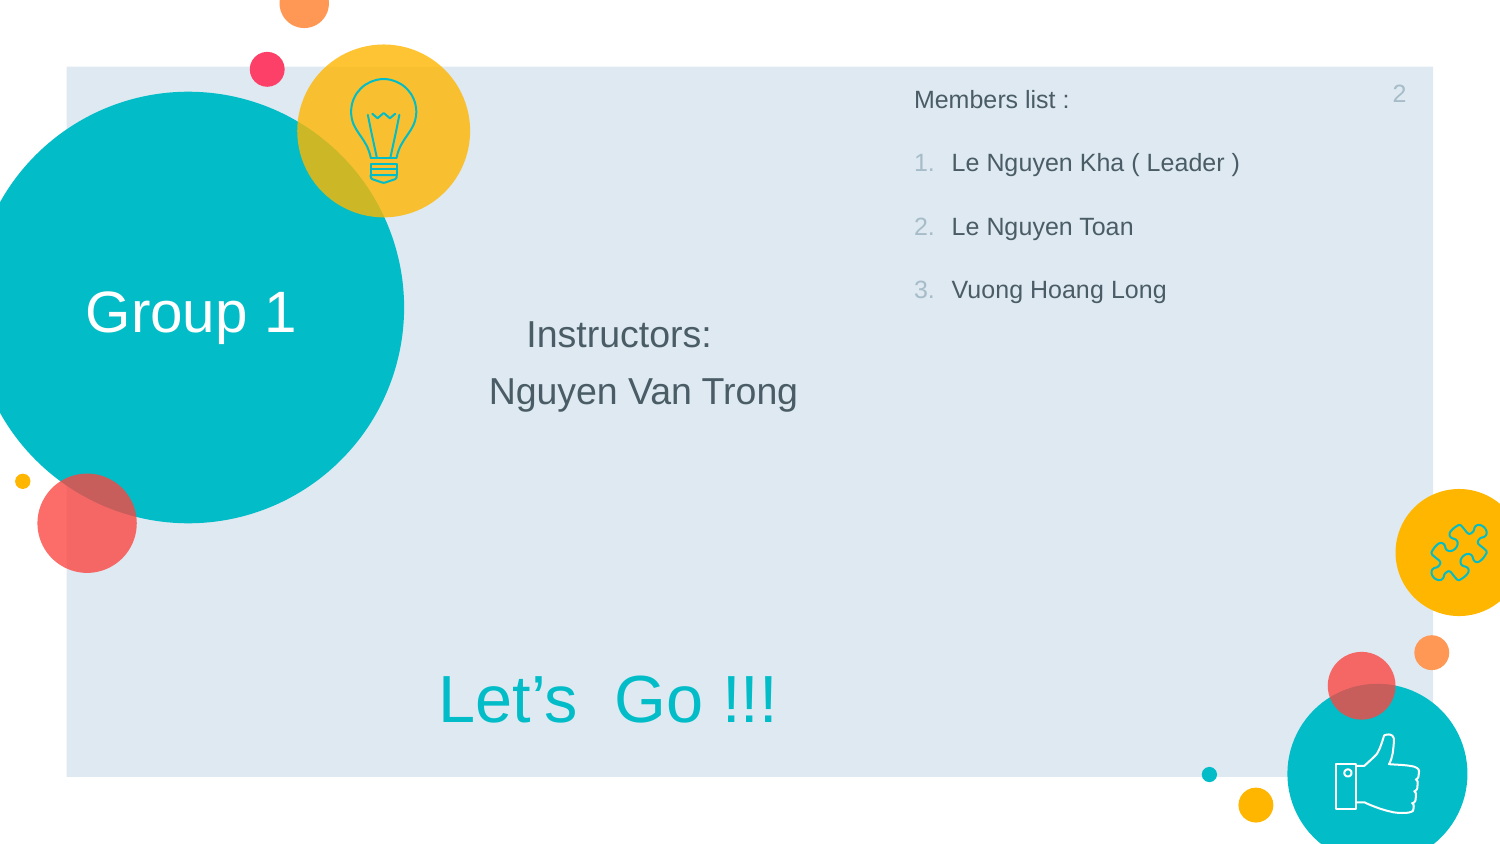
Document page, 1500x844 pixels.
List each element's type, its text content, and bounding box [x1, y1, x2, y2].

list Instructors: Nguyen Van Trong [396, 167, 834, 610]
title Group 1 [1, 259, 353, 359]
list Members list : Le Nguyen Kha ( Leader ) Le Nguyen Toan Vuong Hoang Long [899, 68, 1400, 777]
slide_number 2 [1377, 71, 1422, 115]
list Let’s Go !!! [78, 640, 890, 777]
